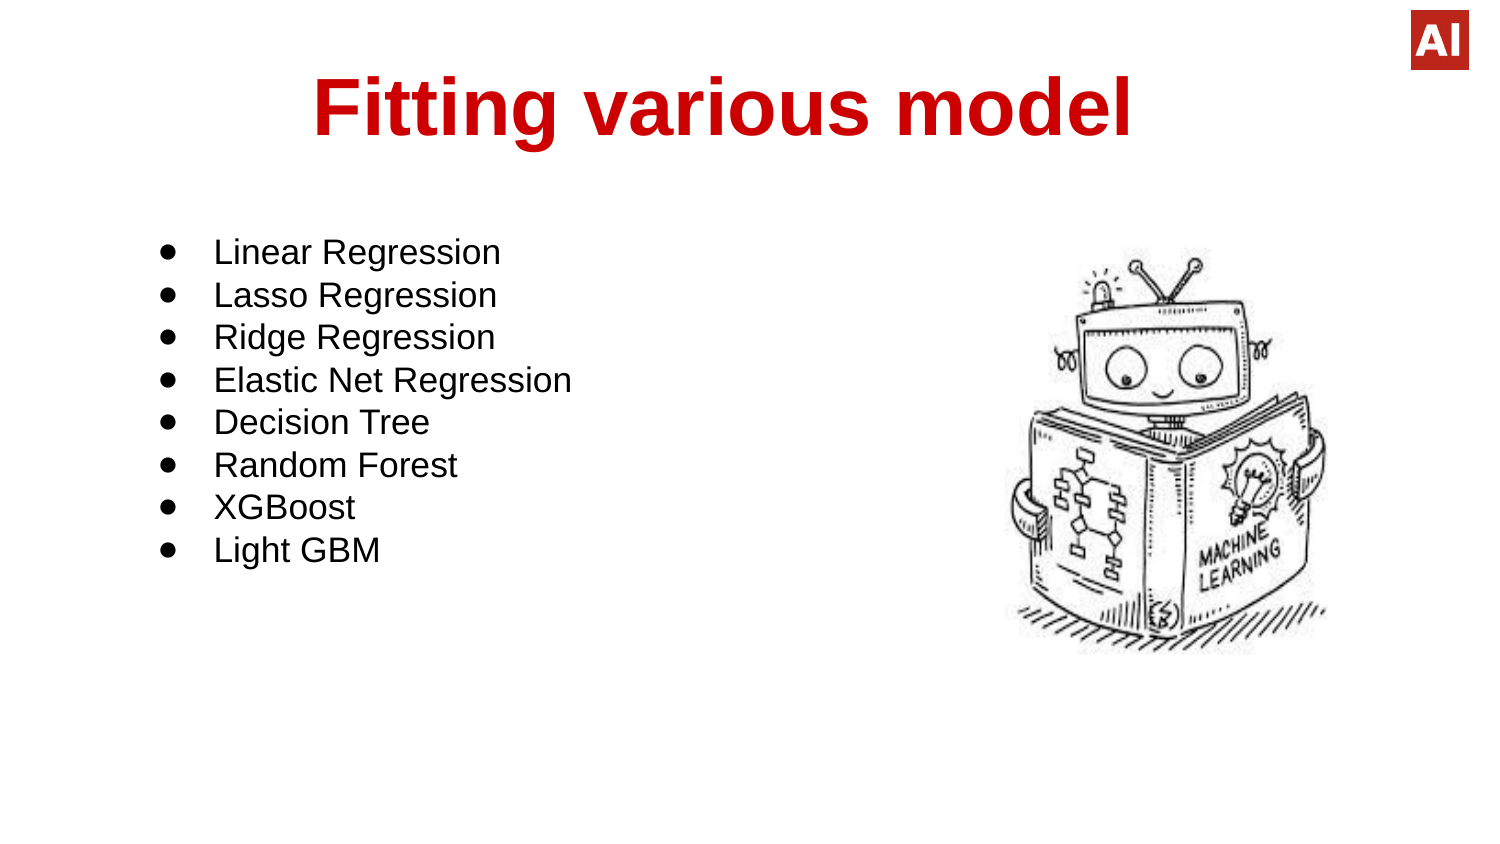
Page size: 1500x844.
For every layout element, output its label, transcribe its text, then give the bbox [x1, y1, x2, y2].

text_box Linear Regression Lasso Regression Ridge Regression Elastic Net Regression Decision Tree Random Forest XGBoost Light GBM [123, 214, 633, 620]
title Fitting various model [24, 51, 1423, 167]
picture [1411, 10, 1469, 70]
picture [961, 213, 1374, 691]
